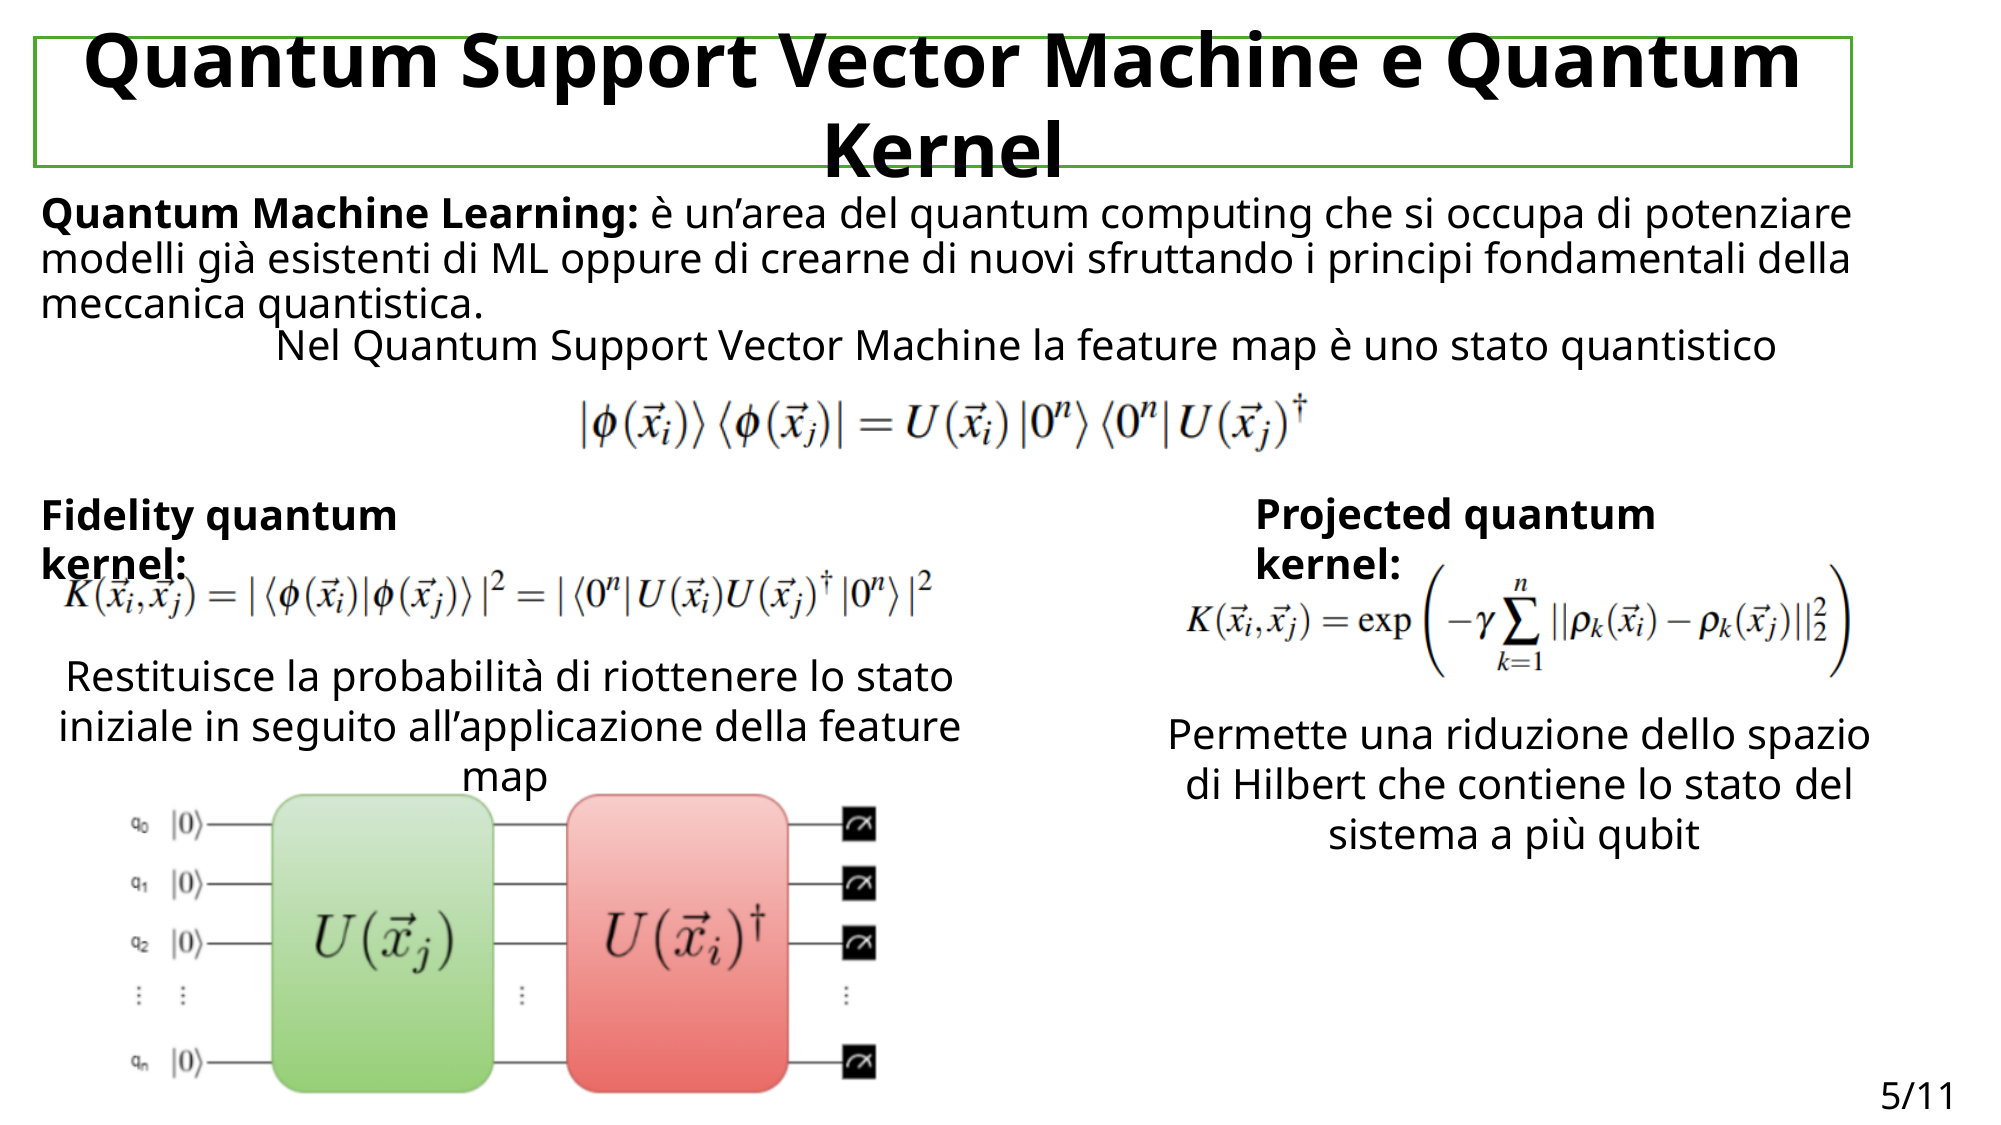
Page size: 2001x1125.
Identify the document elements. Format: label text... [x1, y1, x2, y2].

picture [1162, 546, 1884, 708]
picture [561, 371, 1326, 491]
picture [97, 753, 972, 1113]
text_box 5/11 [1865, 1064, 2000, 1125]
text_box Restituisce la probabilità di riottenere lo stato iniziale in seguito all’applicazione della feature map [21, 642, 1000, 808]
text_box Fidelity quantum kernel: [25, 481, 560, 546]
text_box Nel Quantum Support Vector Machine la feature map è uno stato quantistico [260, 310, 1981, 376]
picture [20, 546, 972, 639]
text_box Projected quantum kernel: [1240, 480, 1807, 546]
text_box Quantum Machine Learning: è un’area del quantum computing che si occupa di potenziare modelli già esistenti di ML oppure di crearne di nuovi sfruttando i principi fondamentali della meccanica quantistica. [25, 184, 1975, 372]
text_box Quantum Support Vector Machine e Quantum Kernel [33, 36, 1853, 168]
text_box Permette una riduzione dello spazio di Hilbert che contiene lo stato del sistema a più qubit [1137, 700, 1902, 866]
